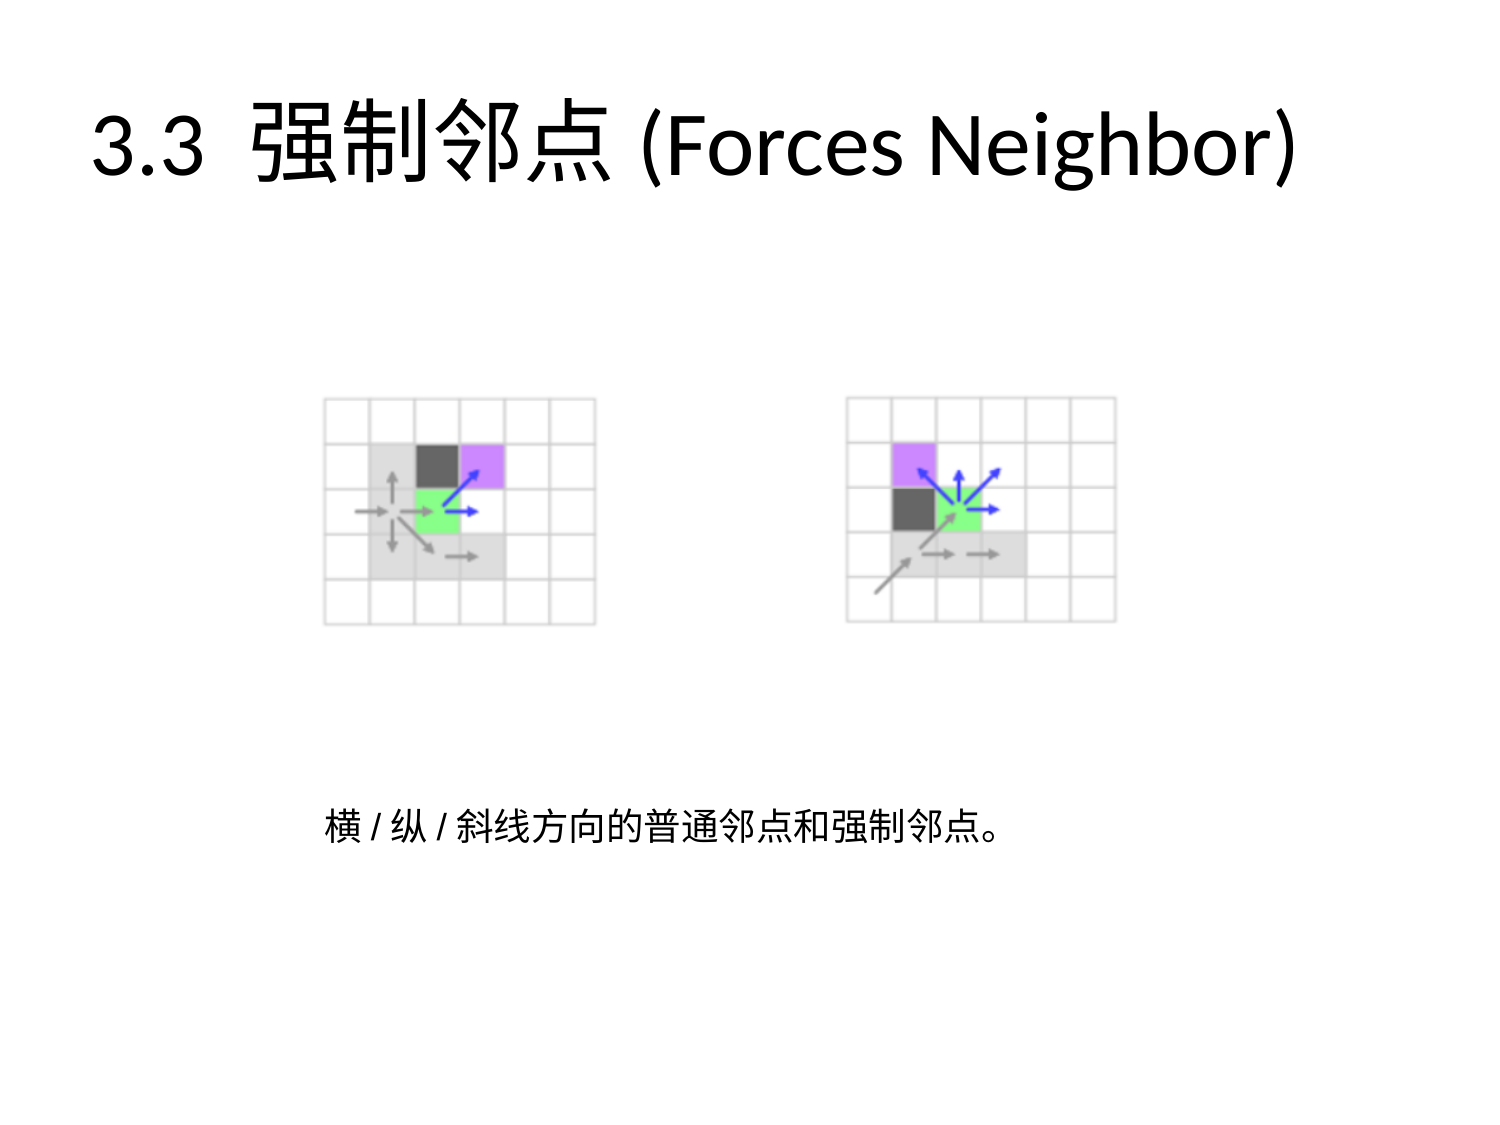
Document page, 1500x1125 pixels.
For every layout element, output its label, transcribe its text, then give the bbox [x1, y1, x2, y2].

text_box 横/纵/斜线方向的普通邻点和强制邻点。 [309, 795, 1061, 856]
title 3.3 强制邻点(Forces Neighbor) [74, 44, 1426, 233]
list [309, 386, 619, 640]
picture [827, 383, 1136, 643]
